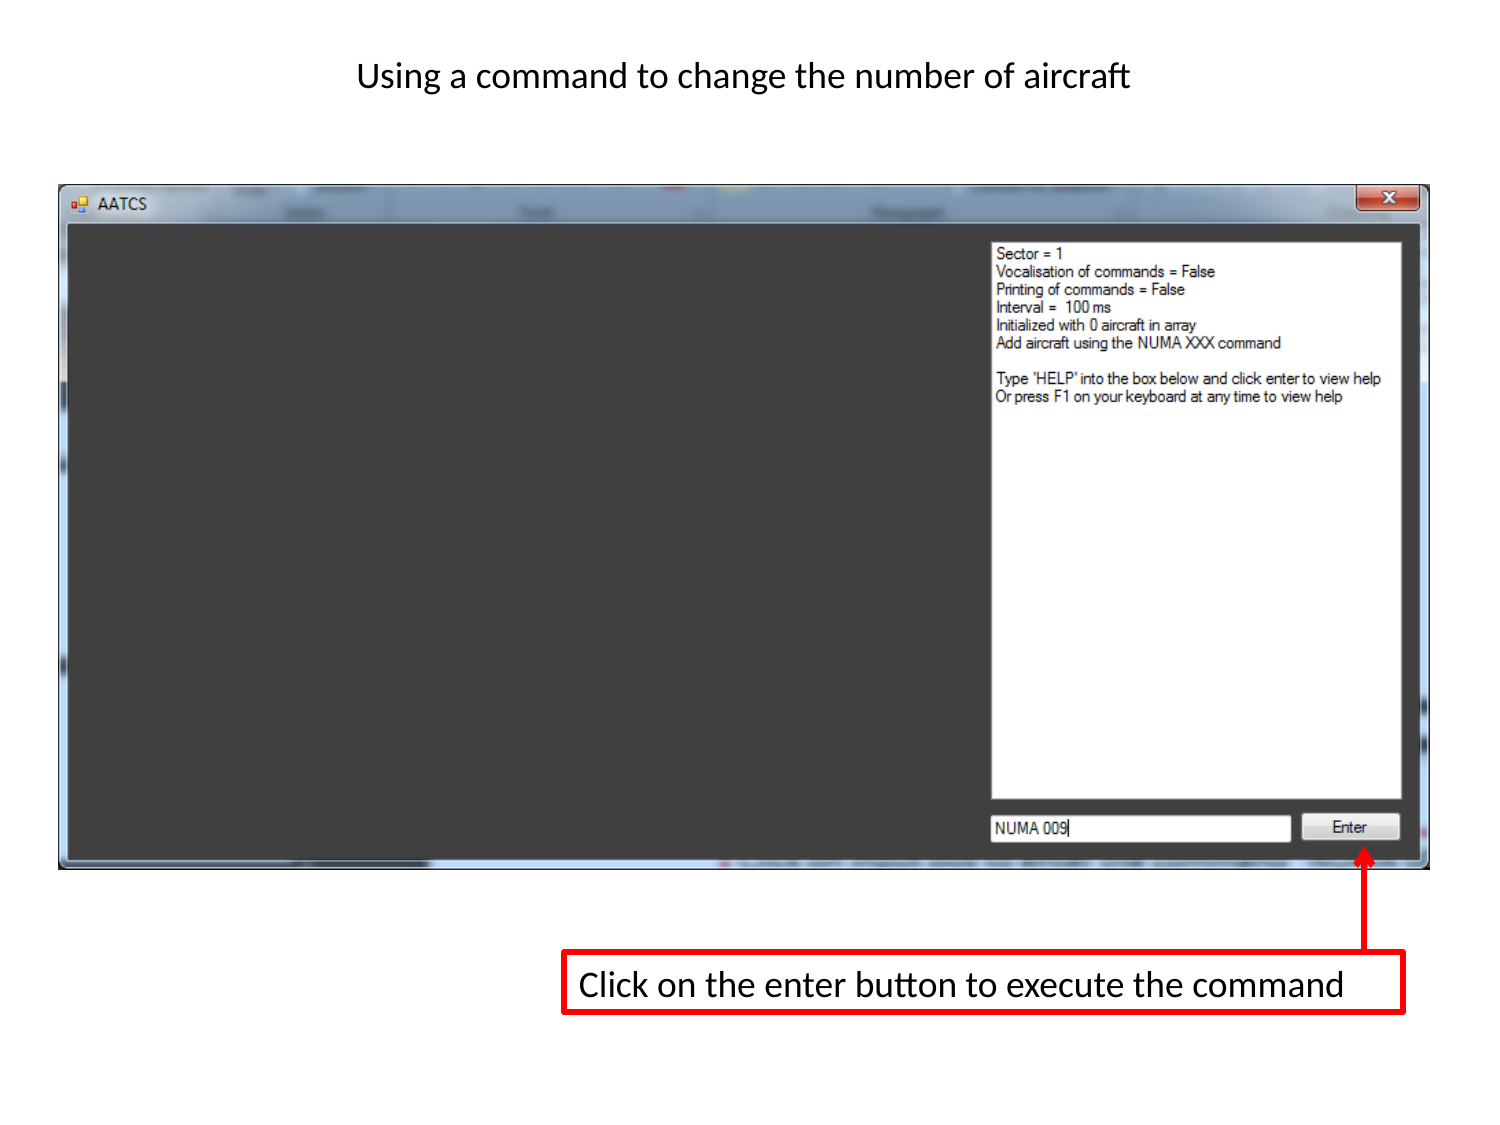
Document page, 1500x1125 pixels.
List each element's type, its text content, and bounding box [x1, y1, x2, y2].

picture [58, 184, 1430, 870]
text_box Using a command to change the number of aircraft [301, 43, 1187, 104]
text_box Click on the enter button to execute the command [564, 952, 1403, 1012]
